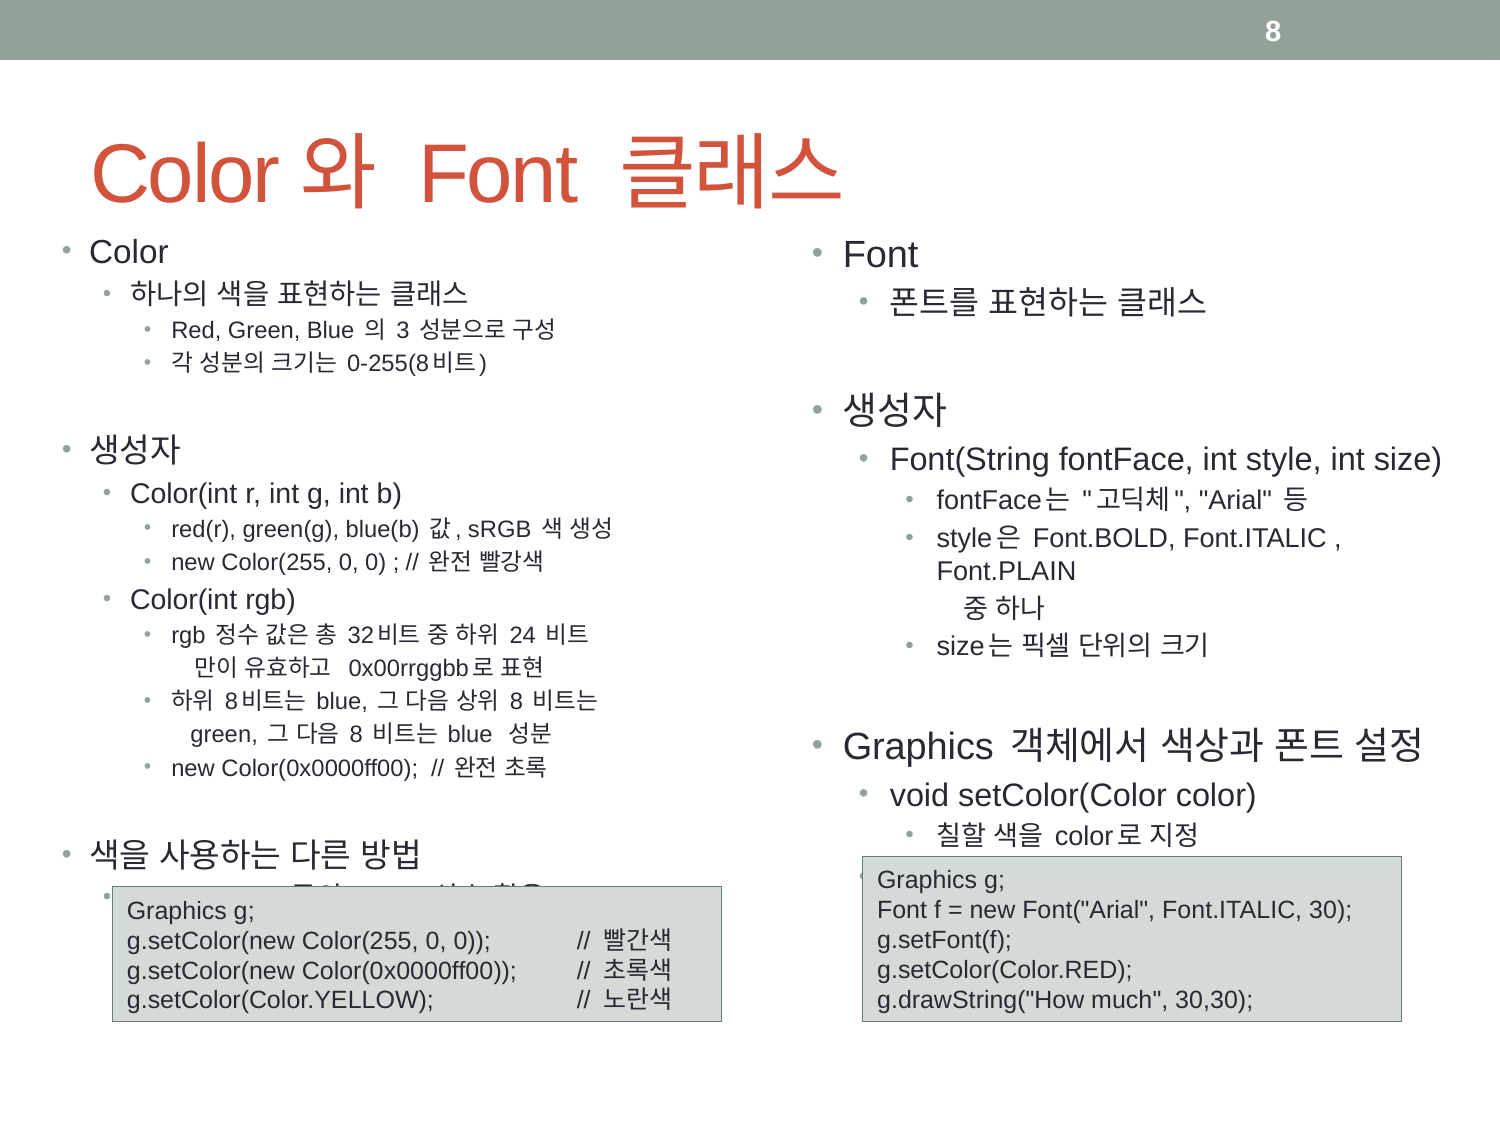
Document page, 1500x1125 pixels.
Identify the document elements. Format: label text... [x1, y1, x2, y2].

list Color 하나의 색을 표현하는 클래스 Red, Green, Blue 의 3 성분으로 구성 각 성분의 크기는 0-255(8비트) 생성자 Color(int r, int g, int b) red(r), green(g), blue(b) 값, sRGB 색 생성 new Color(255, 0, 0) ; // 완전 빨강색 Color(int rgb) rgb 정수 값은 총 32비트 중 하위 24 비트 만이 유효하고 0x00rrggbb로 표현 하위 8비트는 blue, 그 다음 상위 8 비트는 green, 그 다음 8 비트는 blue 성분 new Color(0x0000ff00); // 완전 초록 색을 사용하는 다른 방법 Color.BLUE 등의 static 상수 활용 [46, 222, 738, 929]
title Color와 Font 클래스 [75, 87, 1425, 250]
list Font 폰트를 표현하는 클래스 생성자 Font(String fontFace, int style, int size) fontFace는 "고딕체", "Arial" 등 style은 Font.BOLD, Font.ITALIC , Font.PLAIN 중 하나 size는 픽셀 단위의 크기 Graphics 객체에서 색상과 폰트 설정 void setColor(Color color) 칠할 색을 color로 지정 void setFont(Font font) 폰트를 font로 지정 [796, 222, 1467, 973]
text_box Graphics g; g.setColor(new Color(255, 0, 0)); // 빨간색 g.setColor(new Color(0x0000ff00)); // 초록색 g.setColor(Color.YELLOW); // 노란색 [112, 886, 722, 1022]
slide_number 8 [1250, 3, 1425, 57]
text_box Graphics g; Font f = new Font("Arial", Font.ITALIC, 30); g.setFont(f); g.setColor(Color.RED); g.drawString("How much", 30,30); [862, 856, 1402, 1022]
